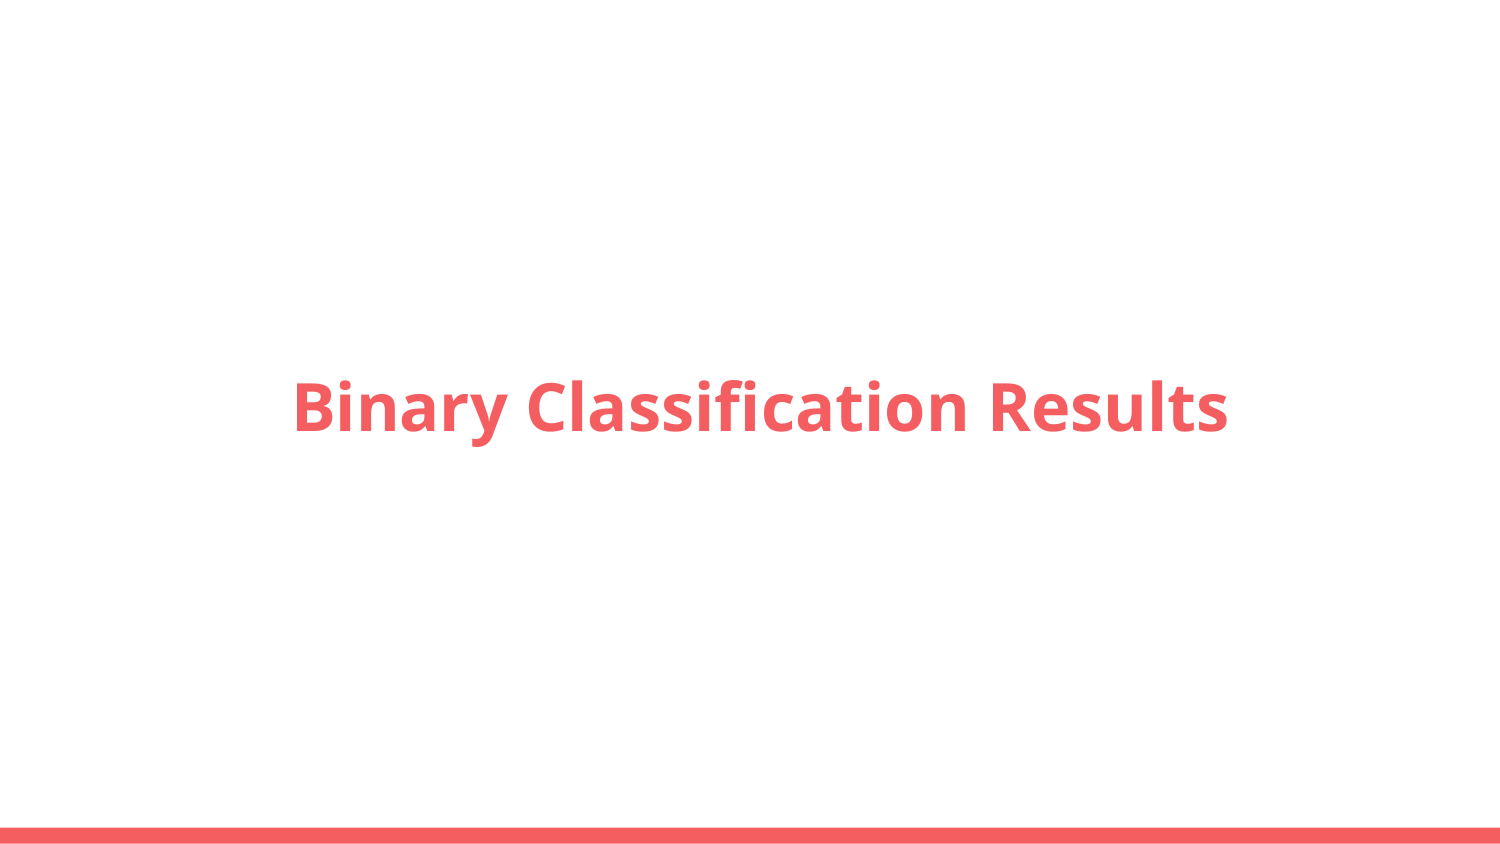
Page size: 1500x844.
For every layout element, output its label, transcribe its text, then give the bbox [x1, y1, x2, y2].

title Binary Classification Results [51, 349, 1449, 541]
